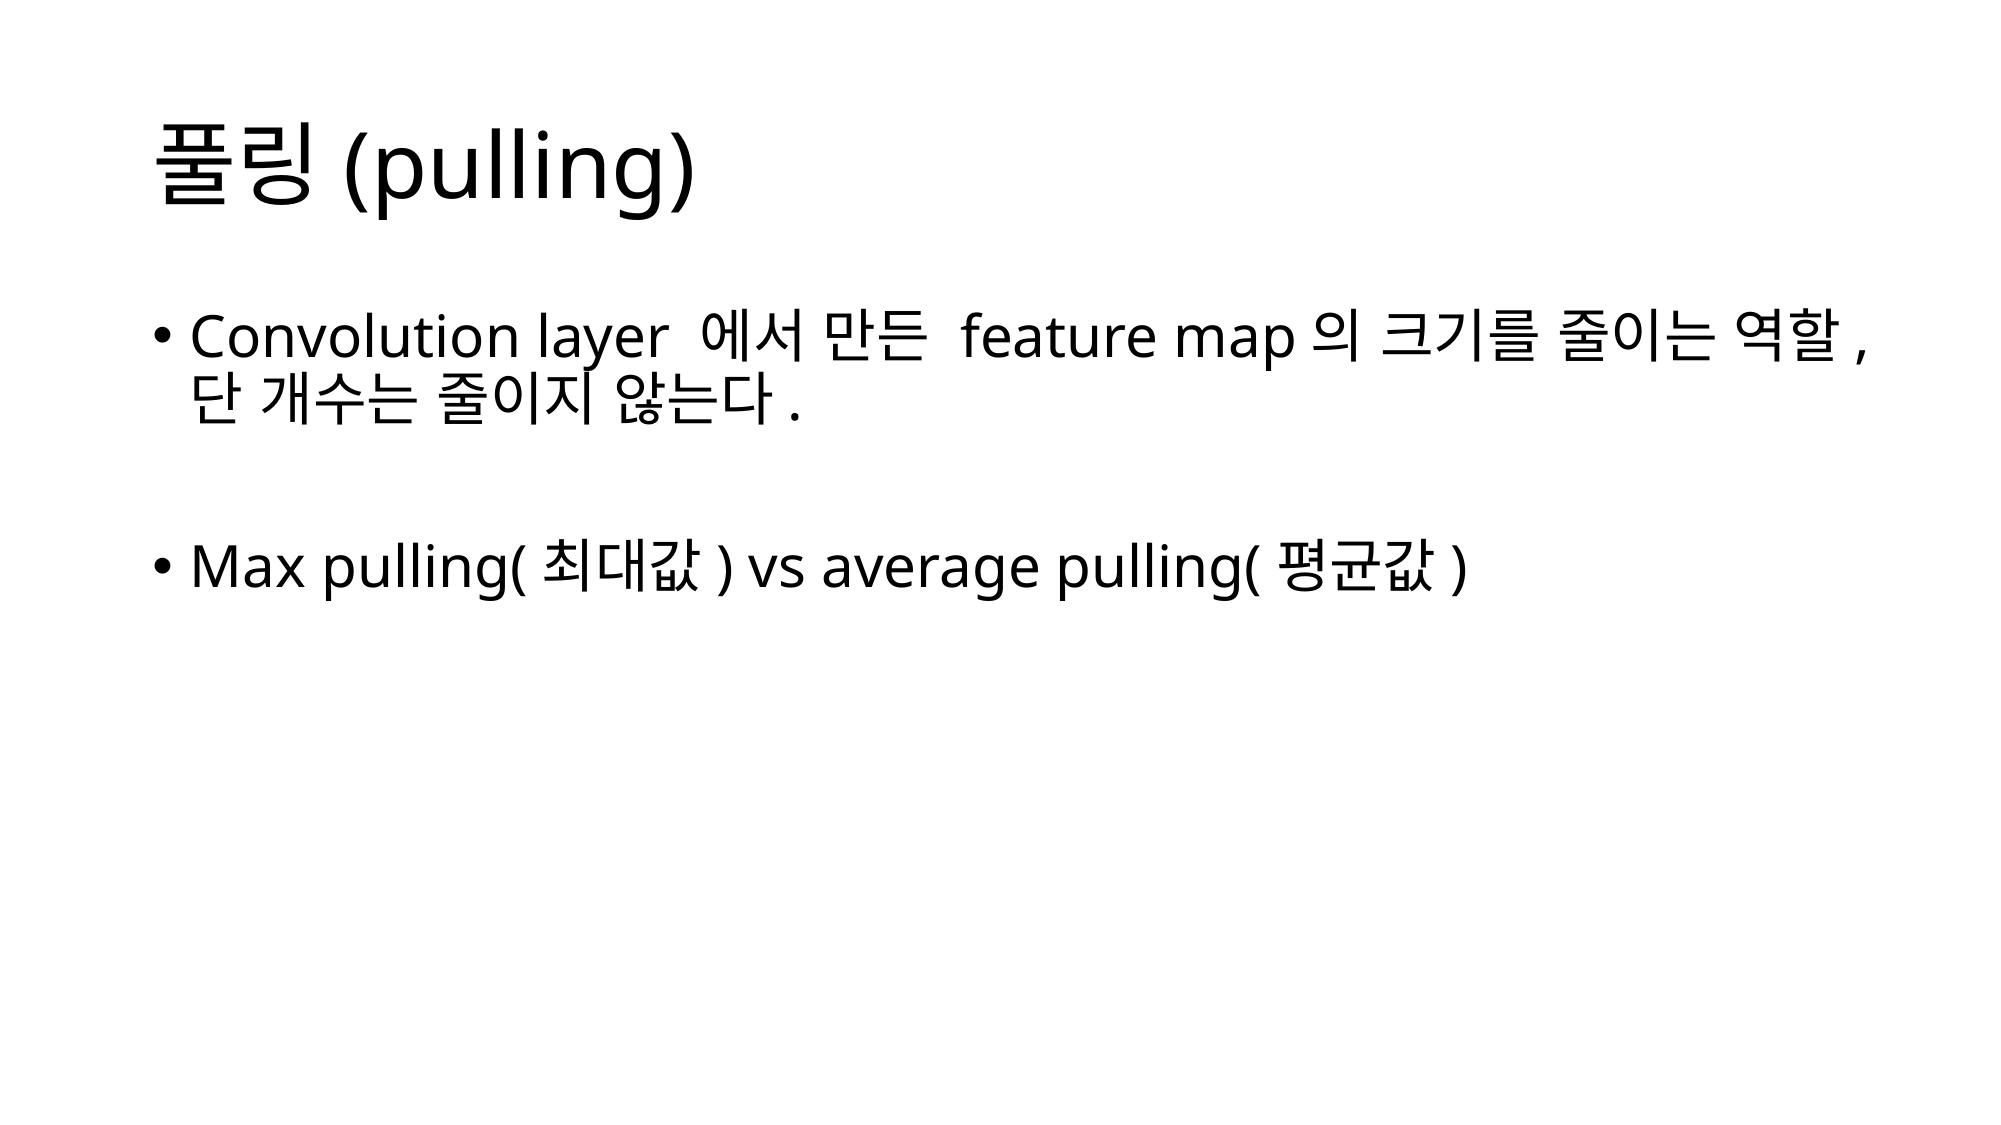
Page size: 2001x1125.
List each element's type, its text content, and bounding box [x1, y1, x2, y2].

list Convolution layer 에서 만든 feature map의 크기를 줄이는 역할,단 개수는 줄이지 않는다. Max pulling(최대값) vs average pulling(평균값) [137, 299, 1863, 1014]
title 풀링(pulling) [137, 59, 1863, 278]
